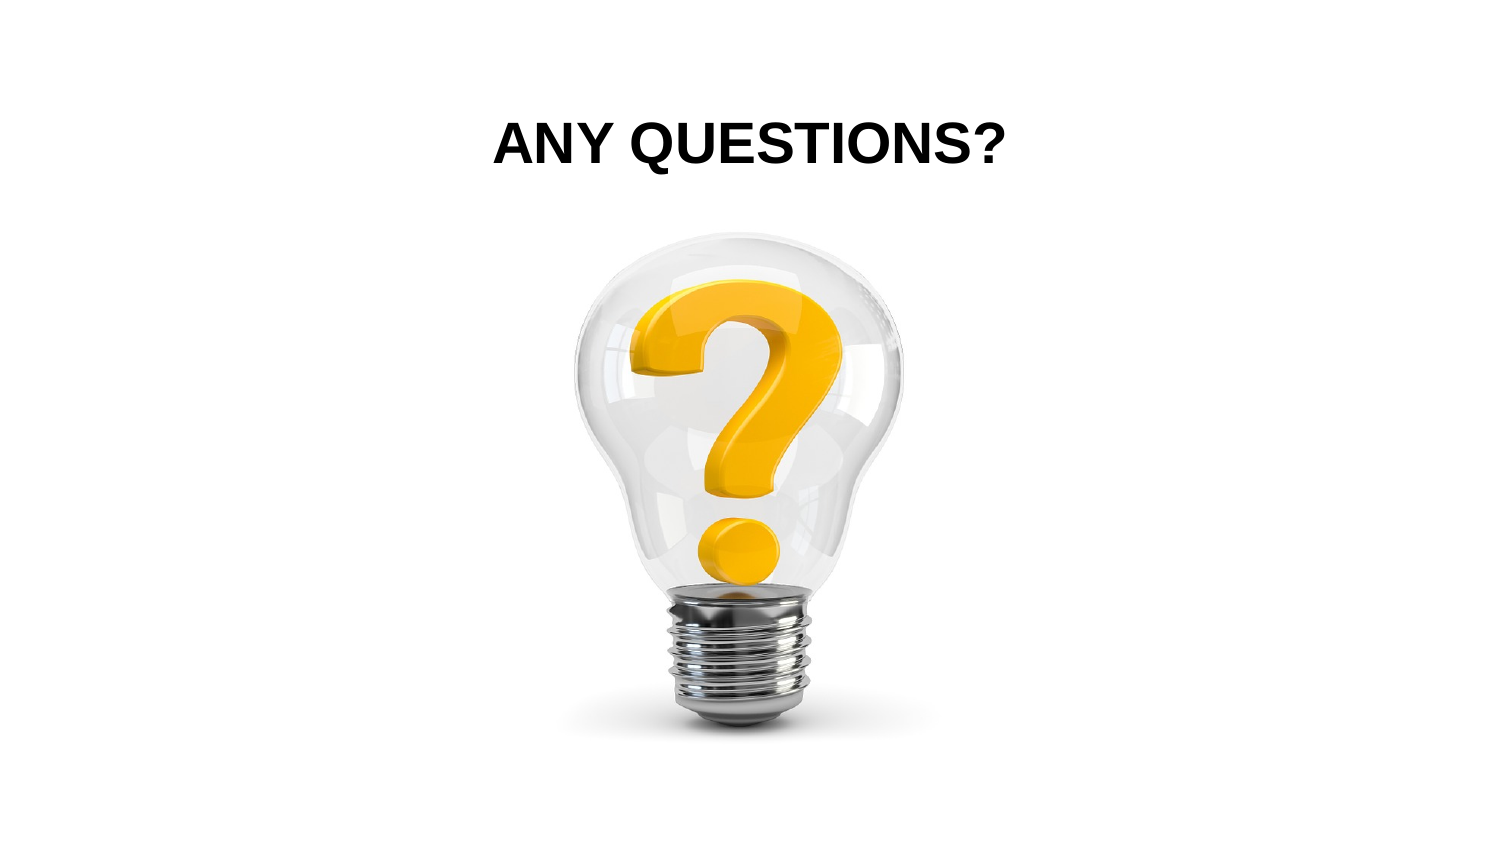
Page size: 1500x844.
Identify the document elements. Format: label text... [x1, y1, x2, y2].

picture [524, 222, 976, 747]
title ANY QUESTIONS? [51, 89, 1449, 184]
